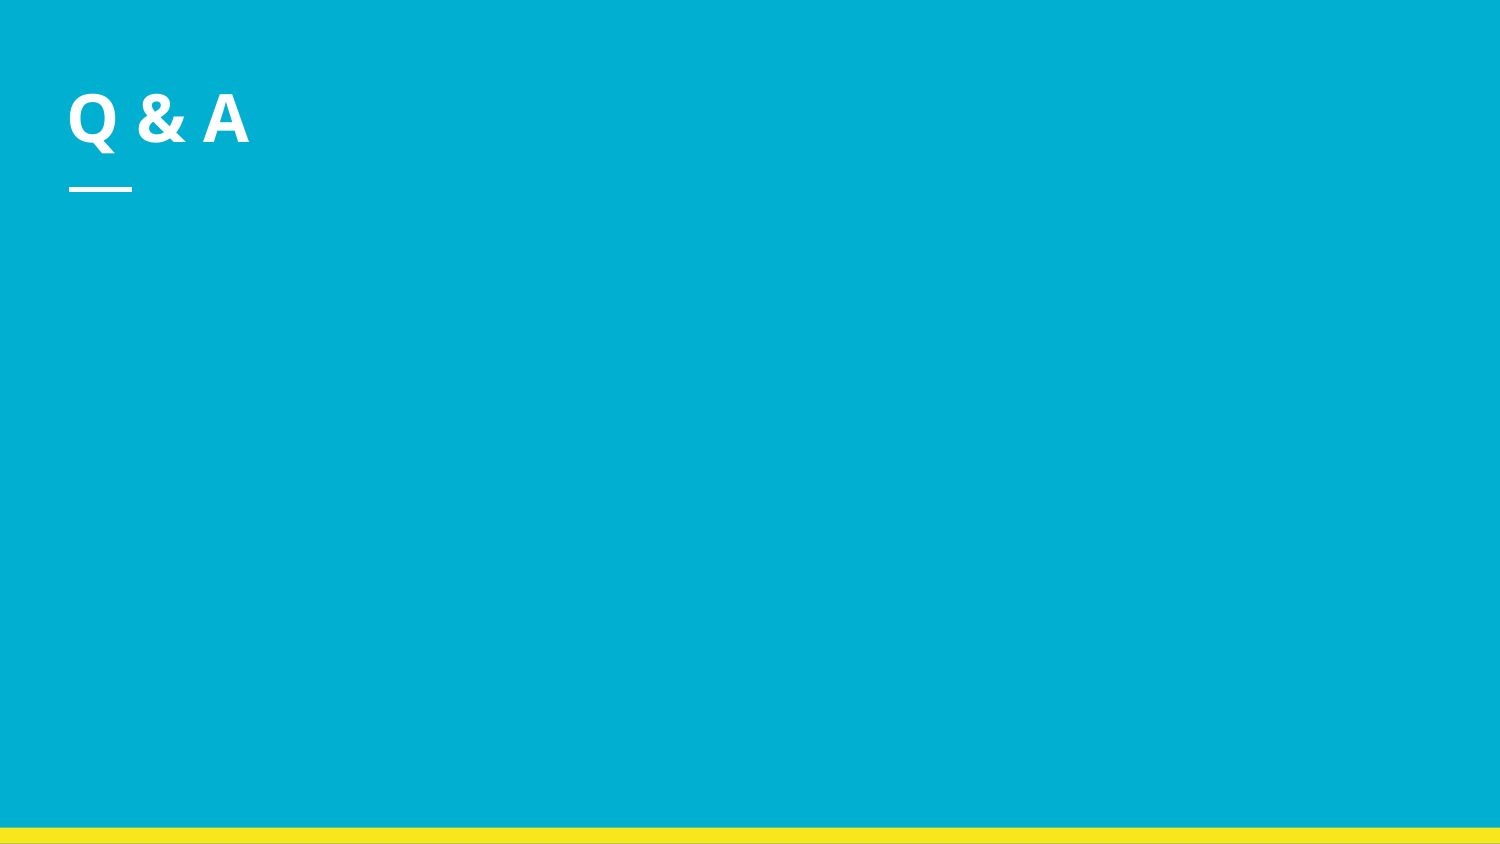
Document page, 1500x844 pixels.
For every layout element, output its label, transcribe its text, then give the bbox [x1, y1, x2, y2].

title Q & A [51, 61, 1449, 167]
